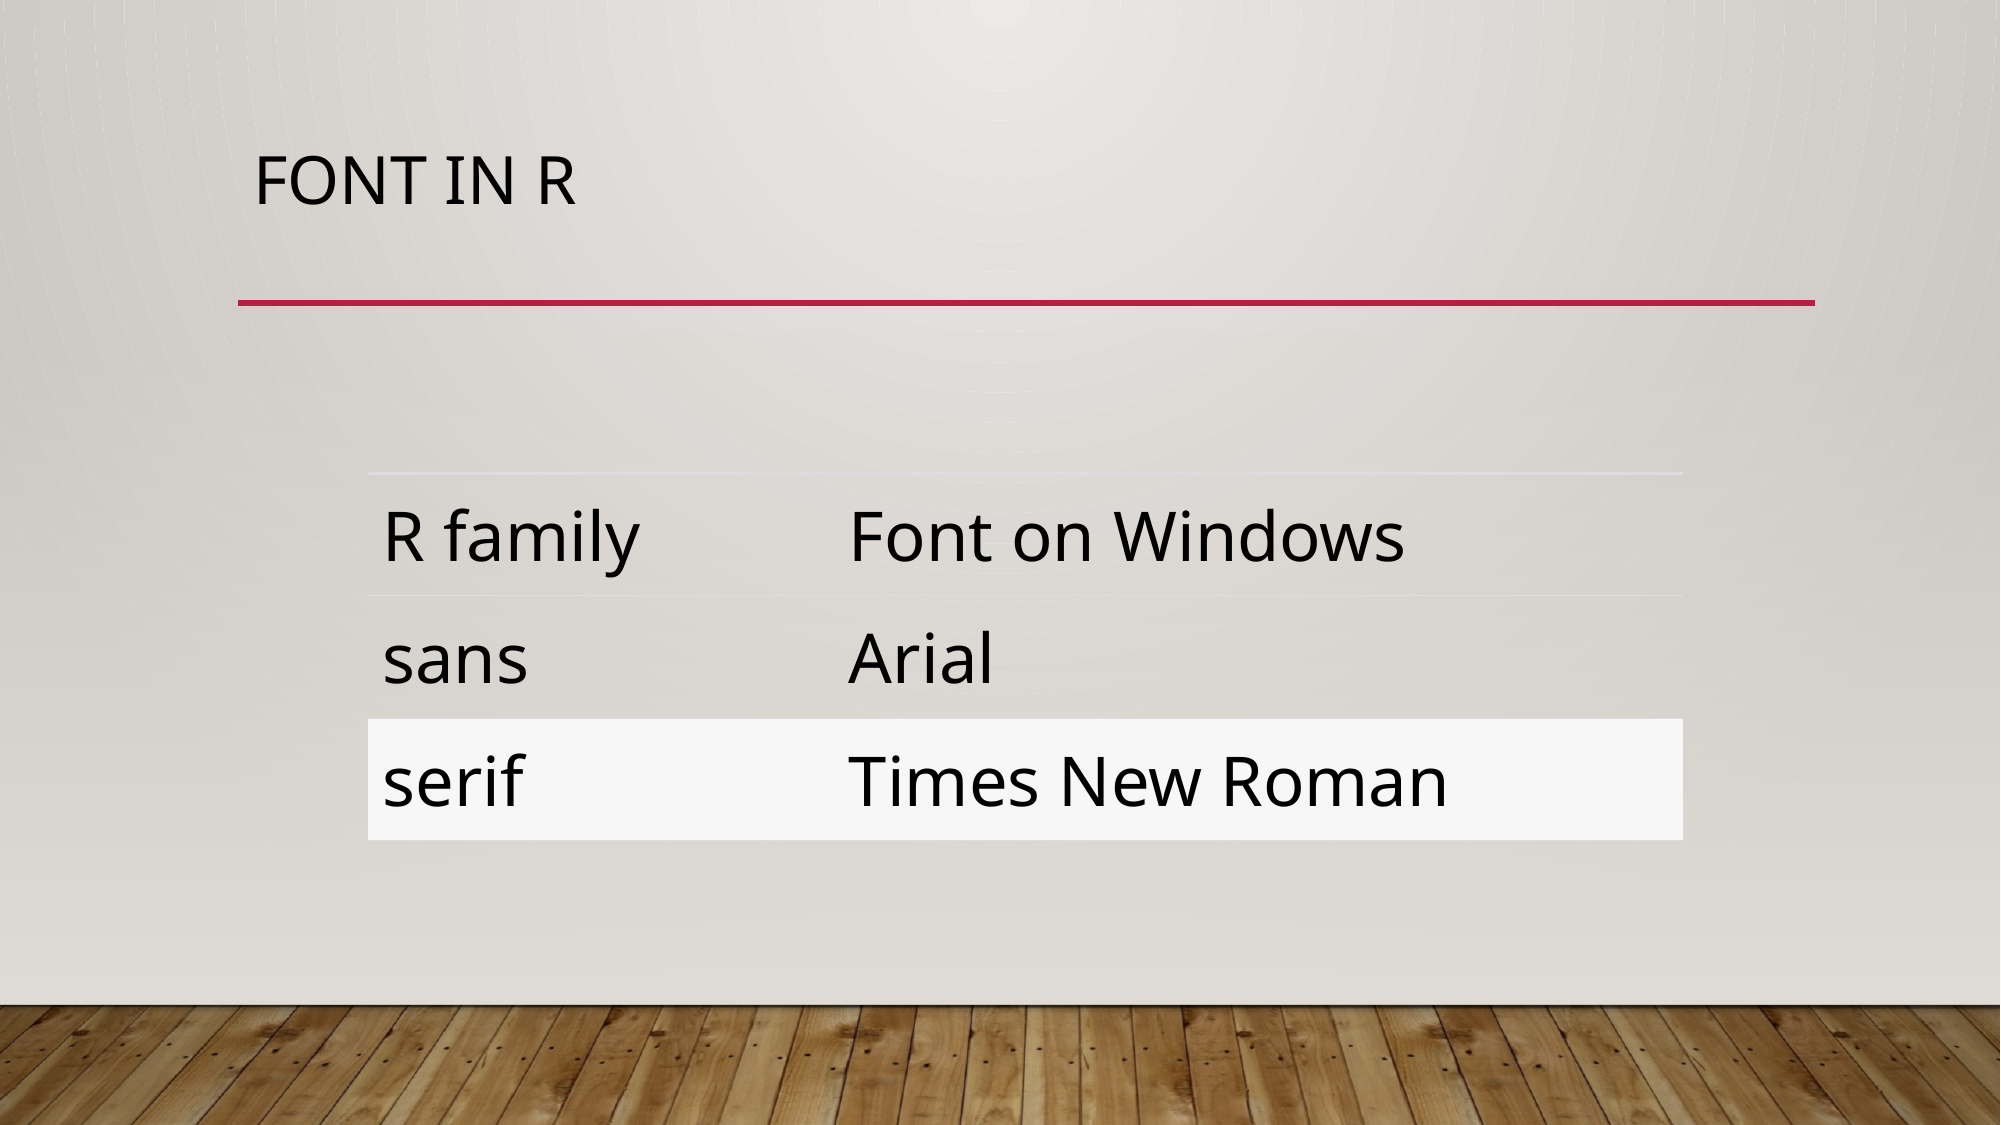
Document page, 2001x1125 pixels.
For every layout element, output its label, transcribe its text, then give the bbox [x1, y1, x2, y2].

title Font in R [238, 131, 1814, 305]
table_header R family [368, 475, 835, 595]
table_header Font on Windows [835, 475, 1683, 595]
table_cell Arial [835, 596, 1683, 718]
table_cell sans [368, 596, 835, 718]
table_cell Times New Roman [835, 719, 1683, 840]
picture [0, 1005, 2000, 1125]
table_cell serif [368, 719, 835, 840]
